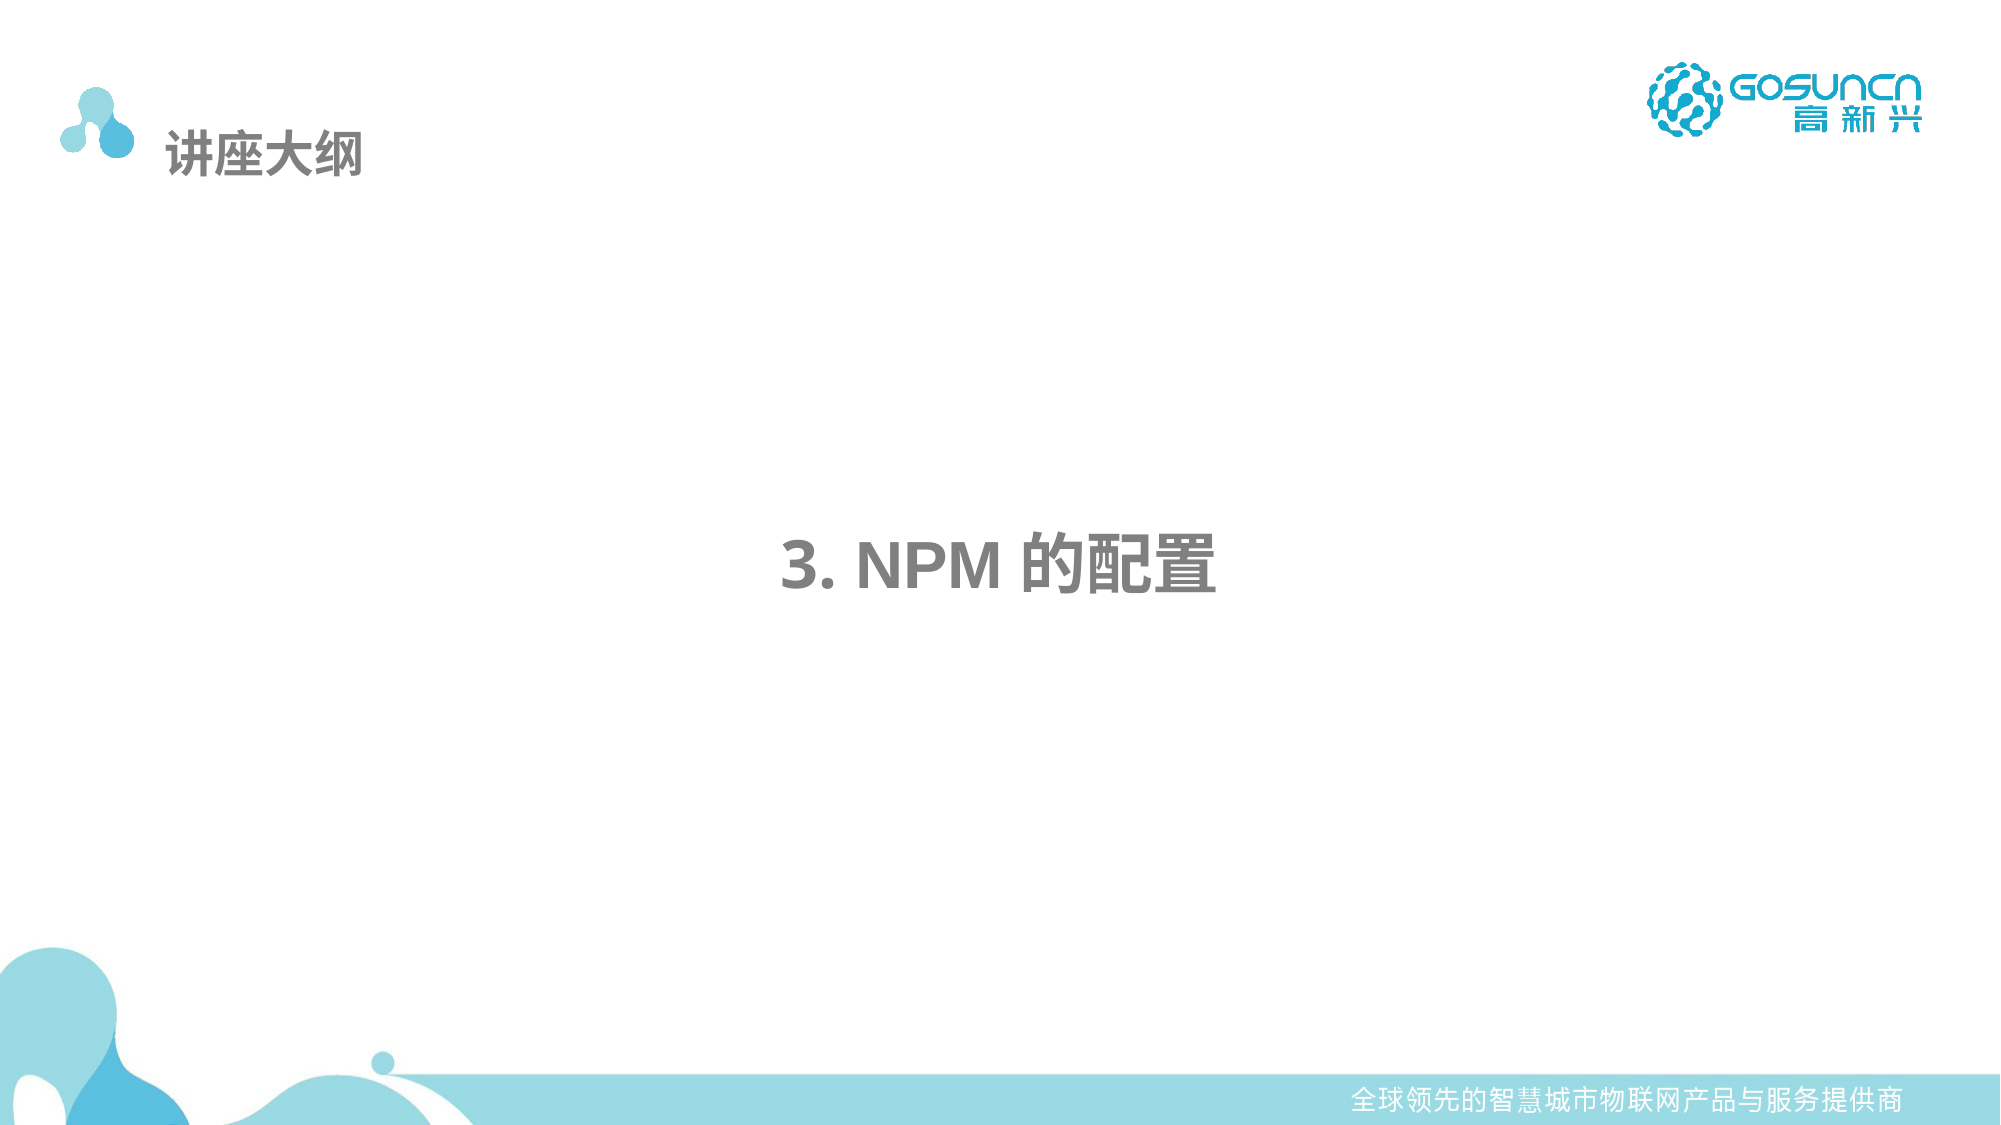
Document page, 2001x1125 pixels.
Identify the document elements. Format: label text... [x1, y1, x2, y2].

text_box 讲座大纲 [157, 55, 1528, 190]
text_box 3. NPM的配置 [404, 514, 1596, 610]
picture [1647, 62, 1922, 137]
picture [60, 87, 134, 158]
picture [0, 928, 2000, 1125]
